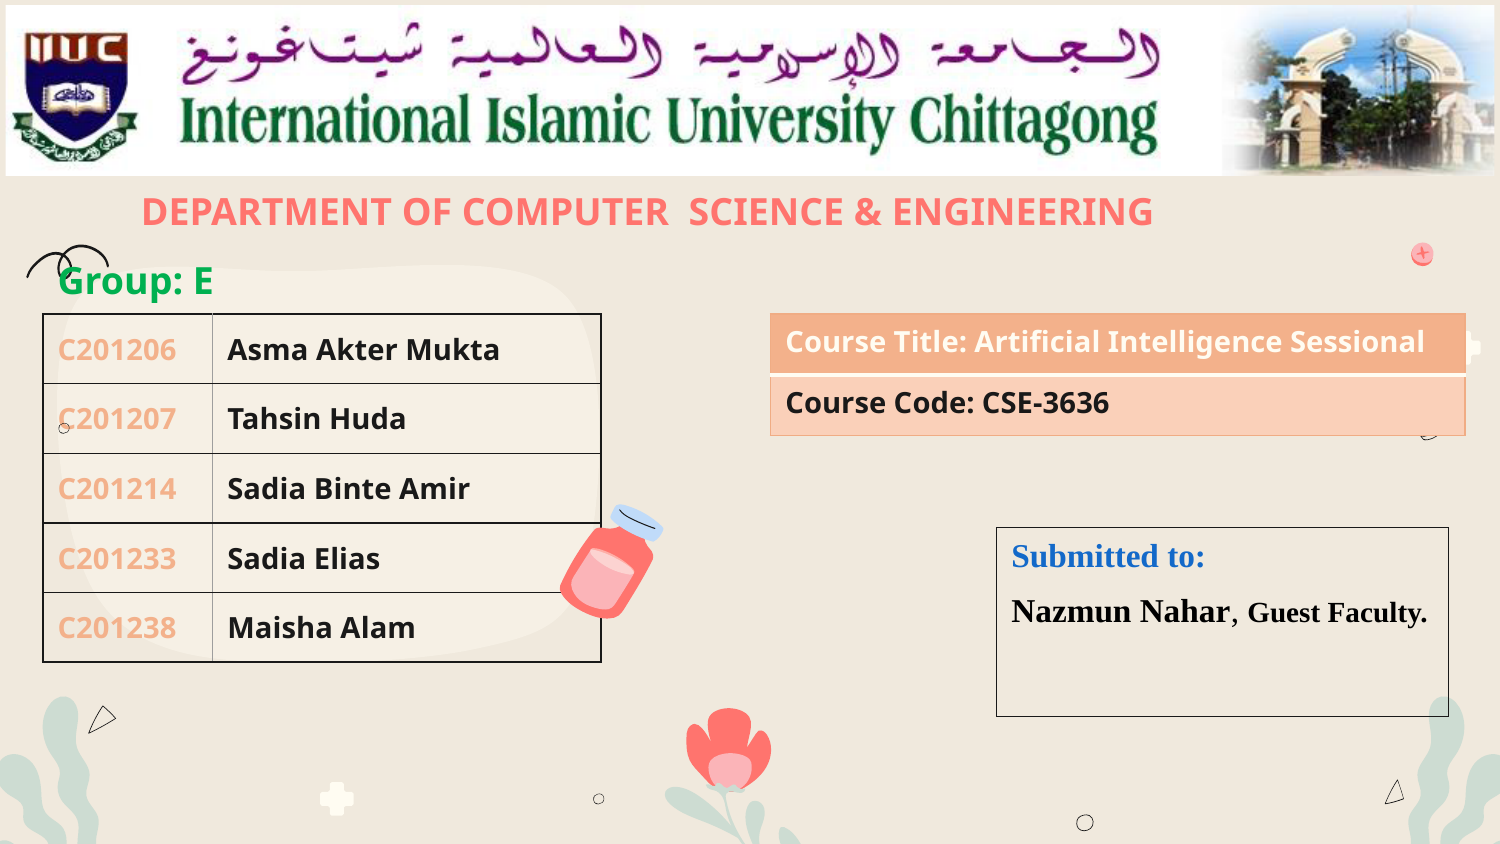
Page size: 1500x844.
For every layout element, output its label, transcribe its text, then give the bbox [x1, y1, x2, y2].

text_box Submitted to: Nazmun Nahar, Guest Faculty. [996, 527, 1449, 717]
table_cell Sadia Binte Amir [213, 454, 600, 522]
picture [5, 4, 1495, 177]
table_cell C201233 [44, 524, 212, 592]
table_cell C201207 [44, 384, 212, 453]
table_cell Tahsin Huda [213, 384, 600, 453]
table_header Asma Akter Mukta [213, 315, 600, 383]
text_box [26, 256, 42, 279]
table_cell Maisha Alam [213, 593, 600, 661]
table_cell Course Code: CSE-3636 [771, 377, 1464, 435]
table_cell C201238 [44, 593, 212, 661]
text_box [558, 504, 664, 619]
table_cell Sadia Elias [213, 524, 553, 592]
table_header C201206 [44, 315, 212, 383]
table_cell C201214 [44, 454, 212, 522]
table_header Course Title: Artificial Intelligence Sessional [771, 315, 1464, 373]
text_box DEPARTMENT OF COMPUTER SCIENCE & ENGINEERING [126, 183, 1333, 241]
text_box [67, 244, 97, 249]
text_box Group: E [42, 249, 282, 309]
text_box [70, 264, 578, 313]
